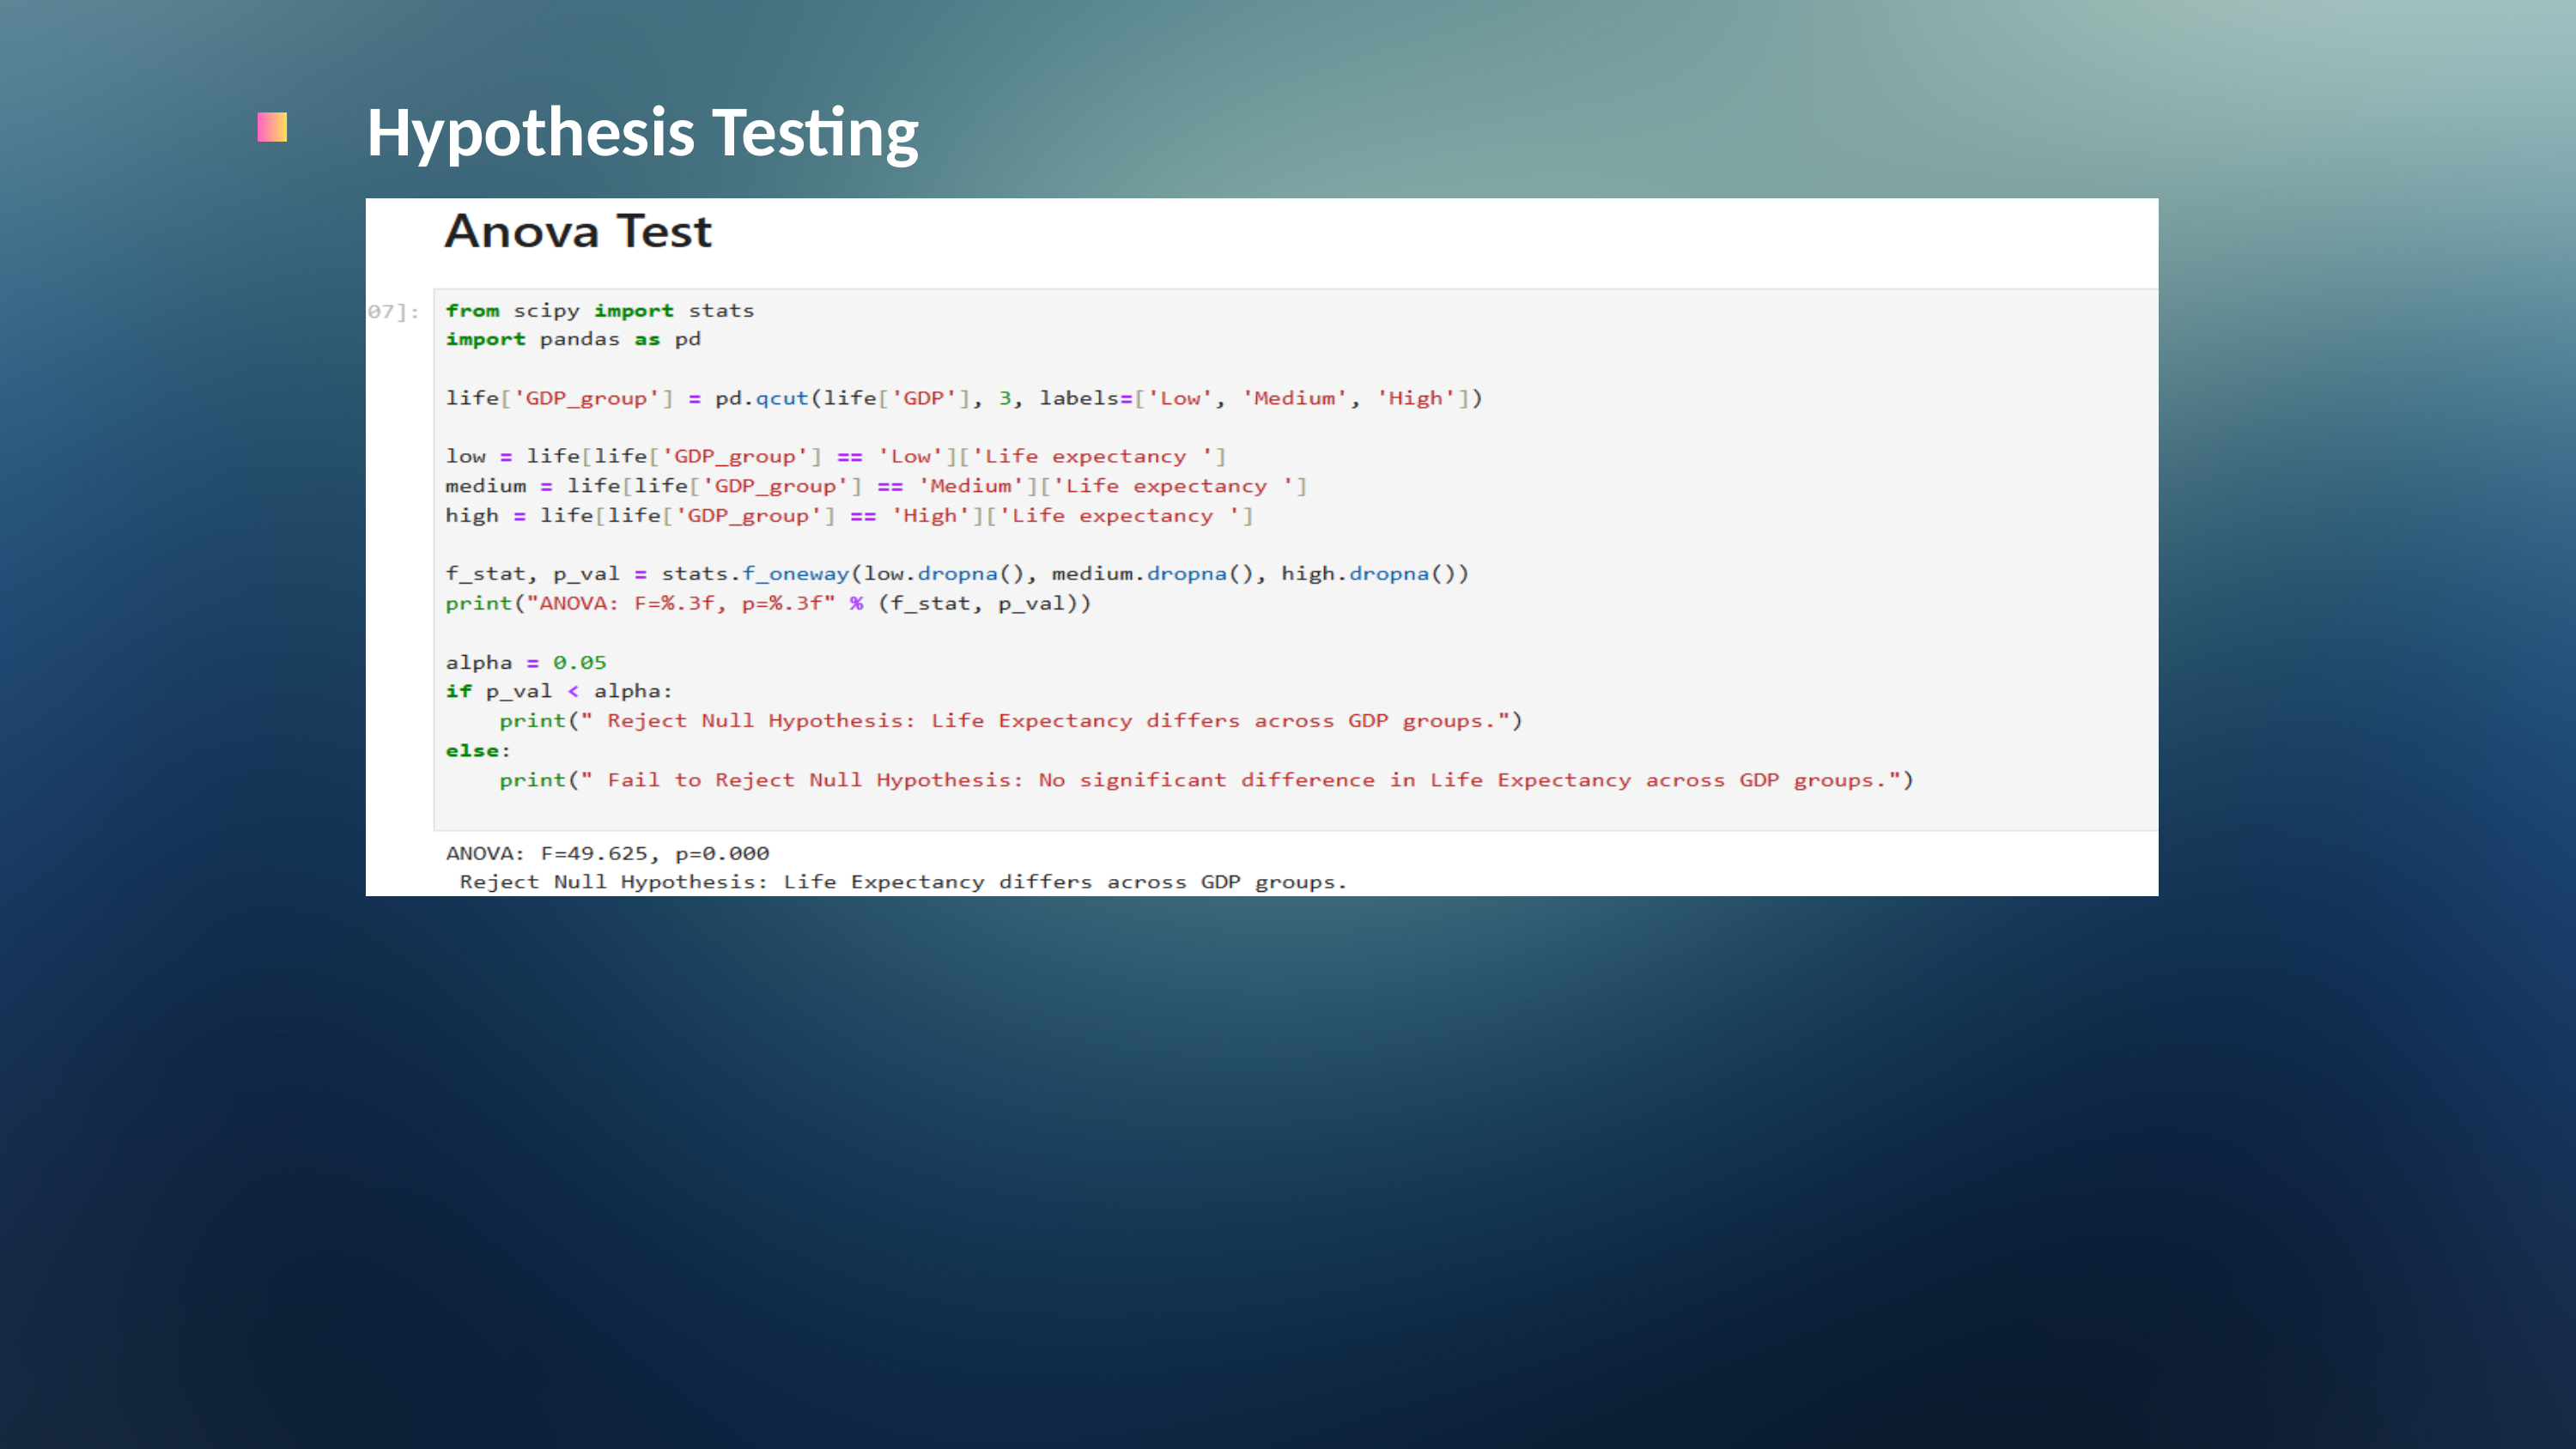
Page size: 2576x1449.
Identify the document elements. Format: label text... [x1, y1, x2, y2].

text_box Hypothesis Testing [354, 77, 999, 176]
picture [365, 197, 2159, 896]
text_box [257, 112, 288, 142]
text_box [0, 0, 2576, 1449]
